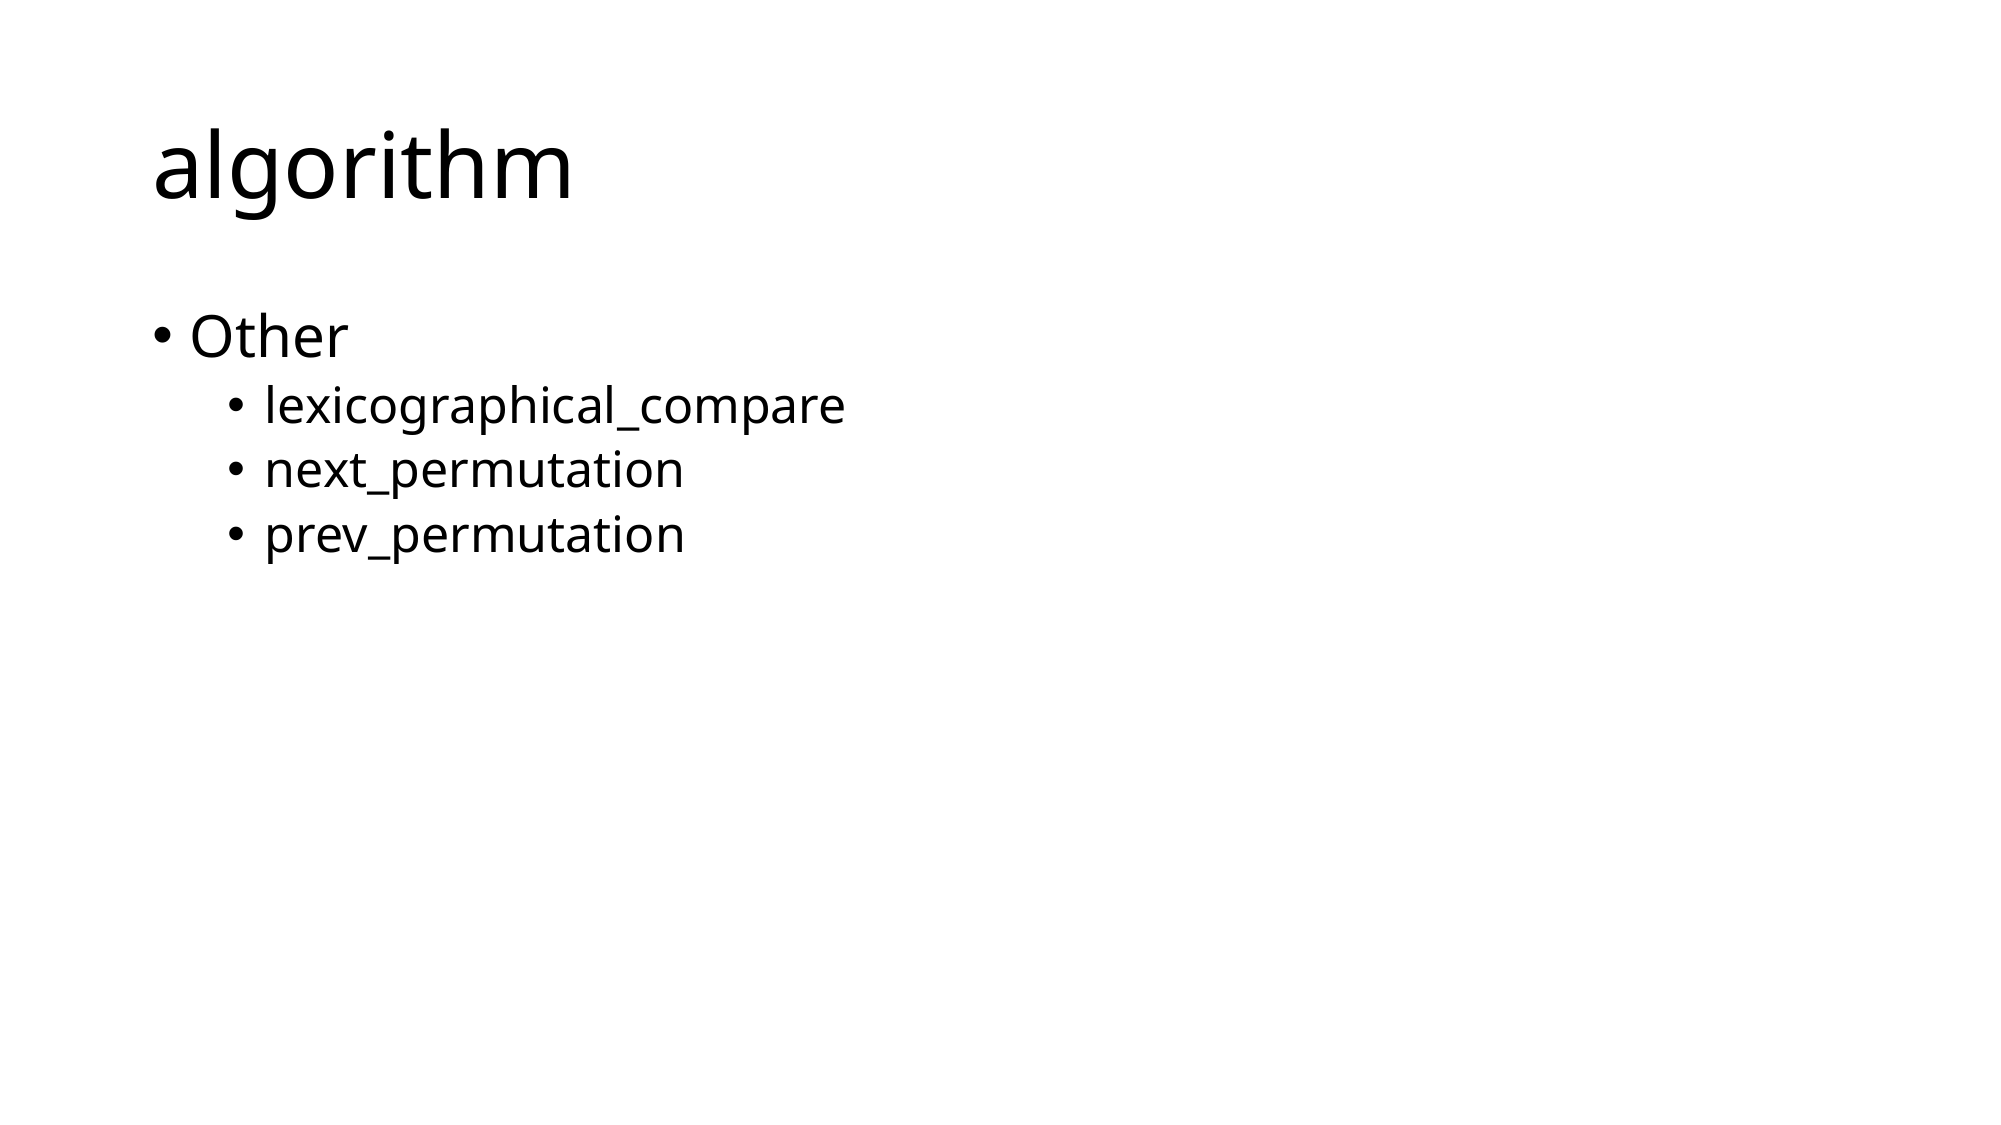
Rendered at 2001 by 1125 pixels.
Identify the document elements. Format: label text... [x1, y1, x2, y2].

list Other lexicographical_compare next_permutation prev_permutation [137, 299, 1863, 1014]
title algorithm [137, 59, 1863, 278]
